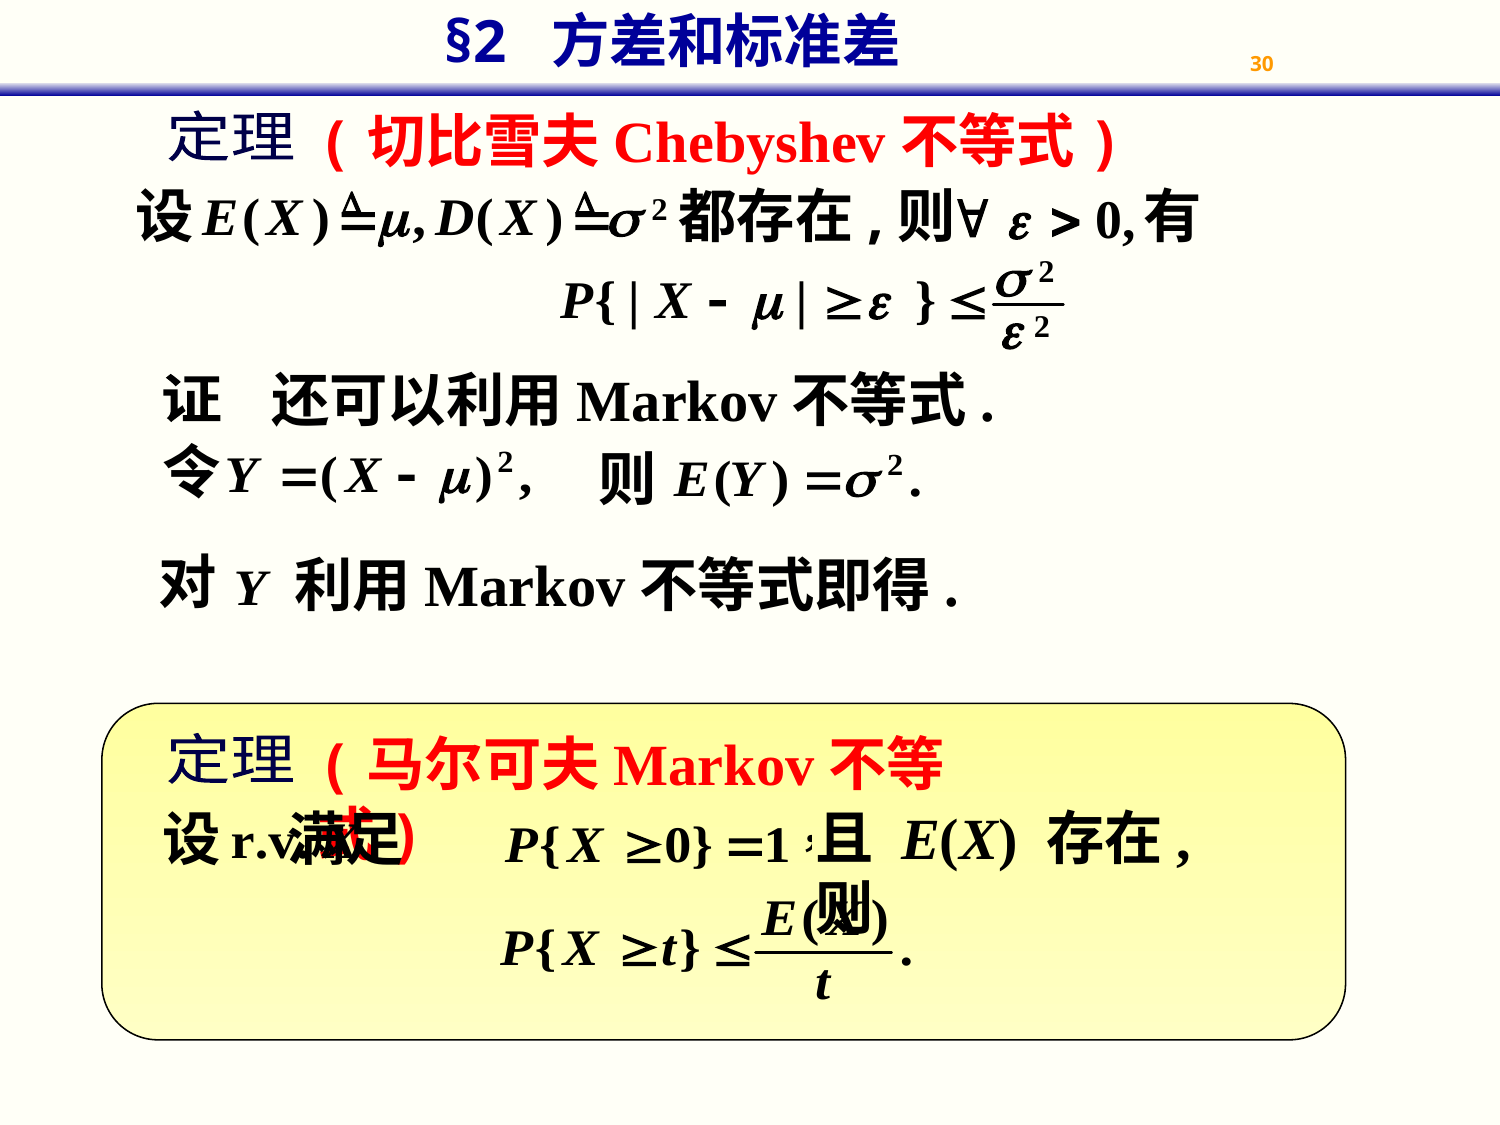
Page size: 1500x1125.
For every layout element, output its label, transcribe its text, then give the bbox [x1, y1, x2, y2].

text_box (切比雪夫Chebyshev不等式) [303, 97, 1207, 149]
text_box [120, 151, 1273, 290]
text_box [546, 238, 1072, 368]
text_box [101, 703, 1346, 1041]
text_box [583, 434, 1052, 522]
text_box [147, 427, 545, 519]
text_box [143, 538, 1024, 627]
text_box 还可以利用Markov不等式. [256, 355, 1078, 441]
